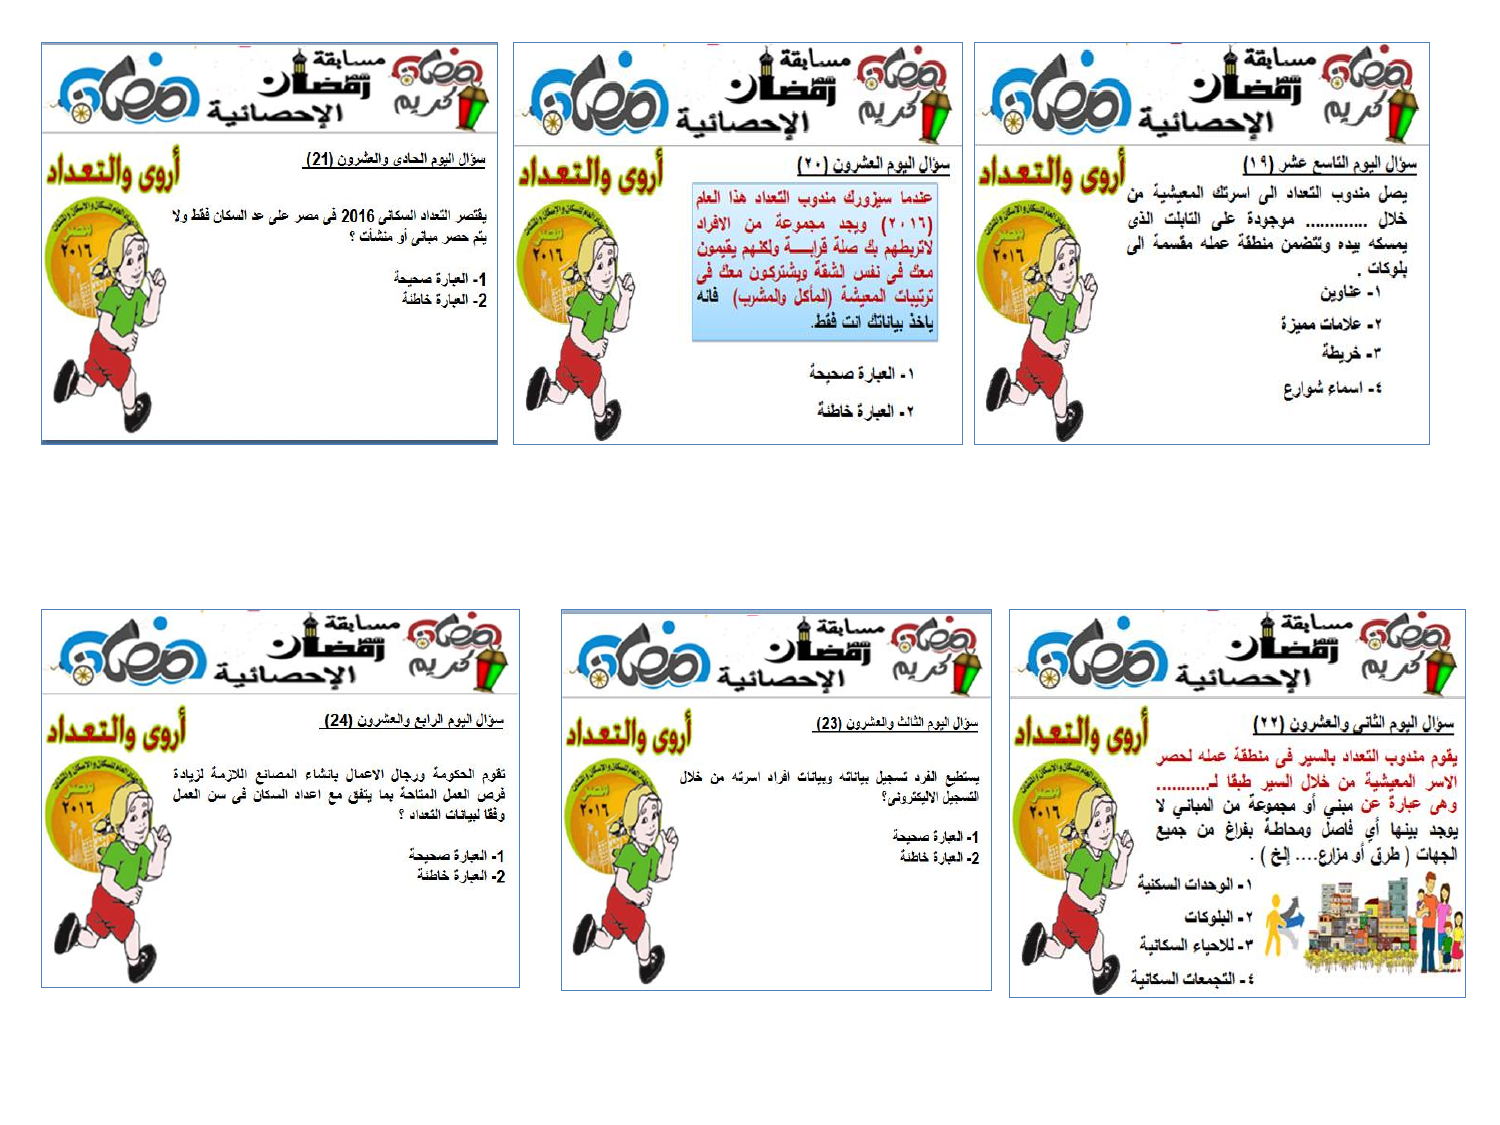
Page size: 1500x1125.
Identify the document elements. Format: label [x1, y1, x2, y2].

picture [41, 609, 520, 988]
picture [1009, 609, 1466, 998]
picture [560, 609, 992, 991]
picture [974, 42, 1430, 445]
picture [40, 42, 498, 445]
picture [513, 42, 963, 445]
